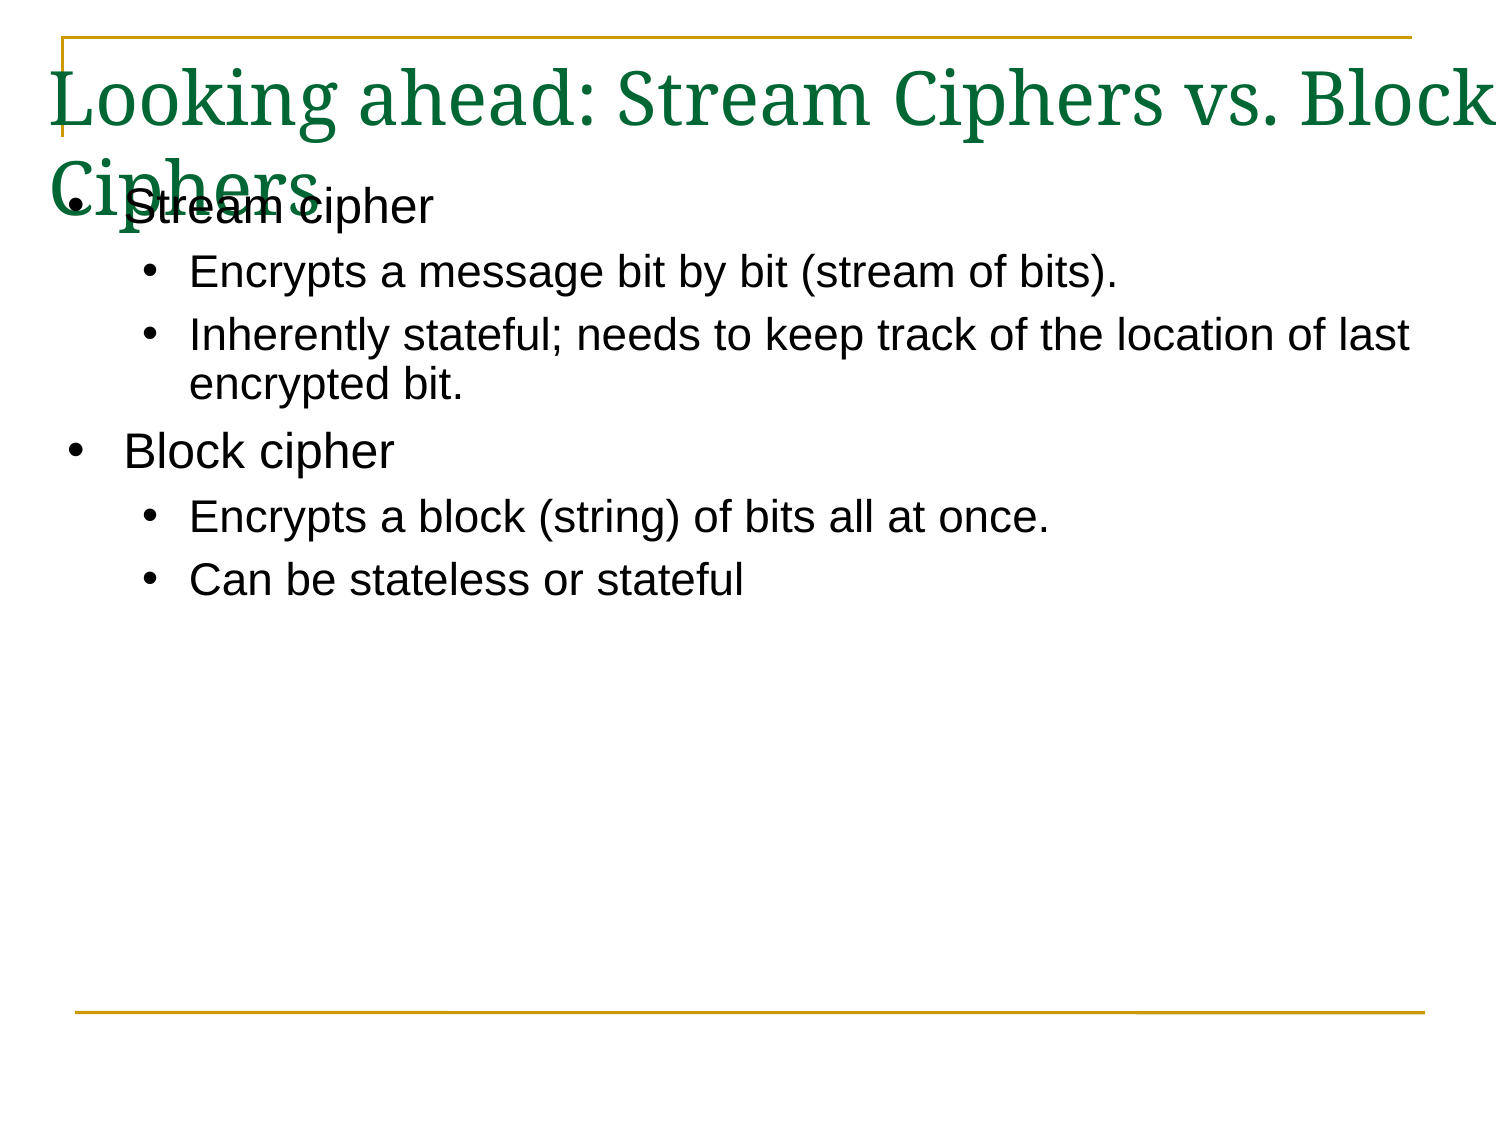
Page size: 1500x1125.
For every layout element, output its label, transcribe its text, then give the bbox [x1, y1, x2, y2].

title Looking ahead: Stream Ciphers vs. Block Ciphers [33, 42, 1500, 231]
list Stream cipher Encrypts a message bit by bit (stream of bits). Inherently stateful; needs to keep track of the location of last encrypted bit. Block cipher Encrypts a block (string) of bits all at once. Can be stateless or stateful [52, 172, 1500, 1011]
